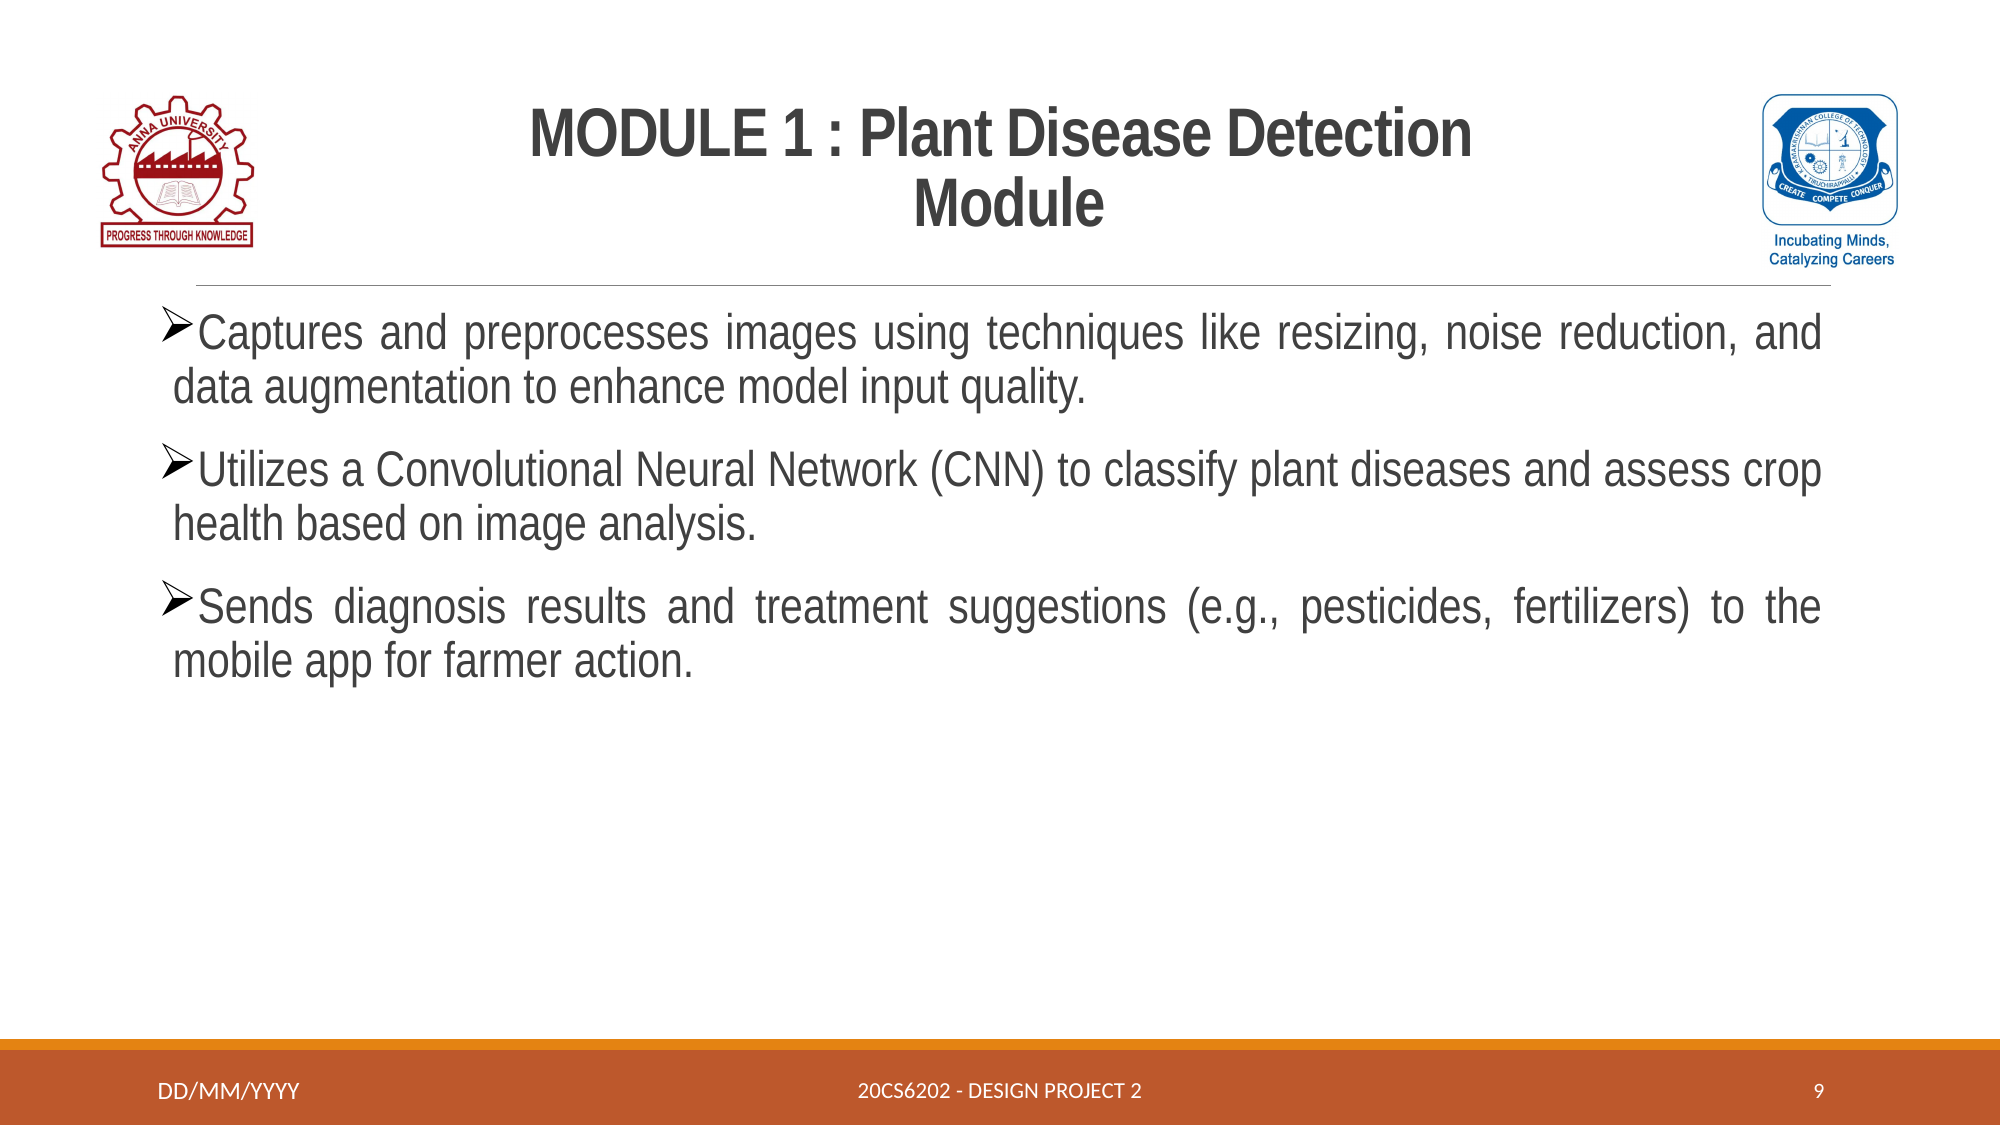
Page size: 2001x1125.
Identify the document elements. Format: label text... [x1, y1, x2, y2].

title MODULE 1 : Plant Disease Detection Module [184, 92, 1760, 259]
picture [1760, 92, 1899, 271]
footer 20CS6202 - DESIGN PROJECT 2 [604, 1059, 1396, 1120]
text_box DD/MM/YYYY [142, 1066, 532, 1112]
slide_number 9 [1624, 1059, 1840, 1120]
list Captures and preprocesses images using techniques like resizing, noise reduction, and data augmentation to enhance model input quality. Utilizes a Convolutional Neural Network (CNN) to classify plant diseases and assess crop health based on image analysis. Sends diagnosis results and treatment suggestions (e.g., pesticides, fertilizers) to the mobile app for farmer action. [142, 259, 1840, 913]
picture [96, 92, 259, 250]
